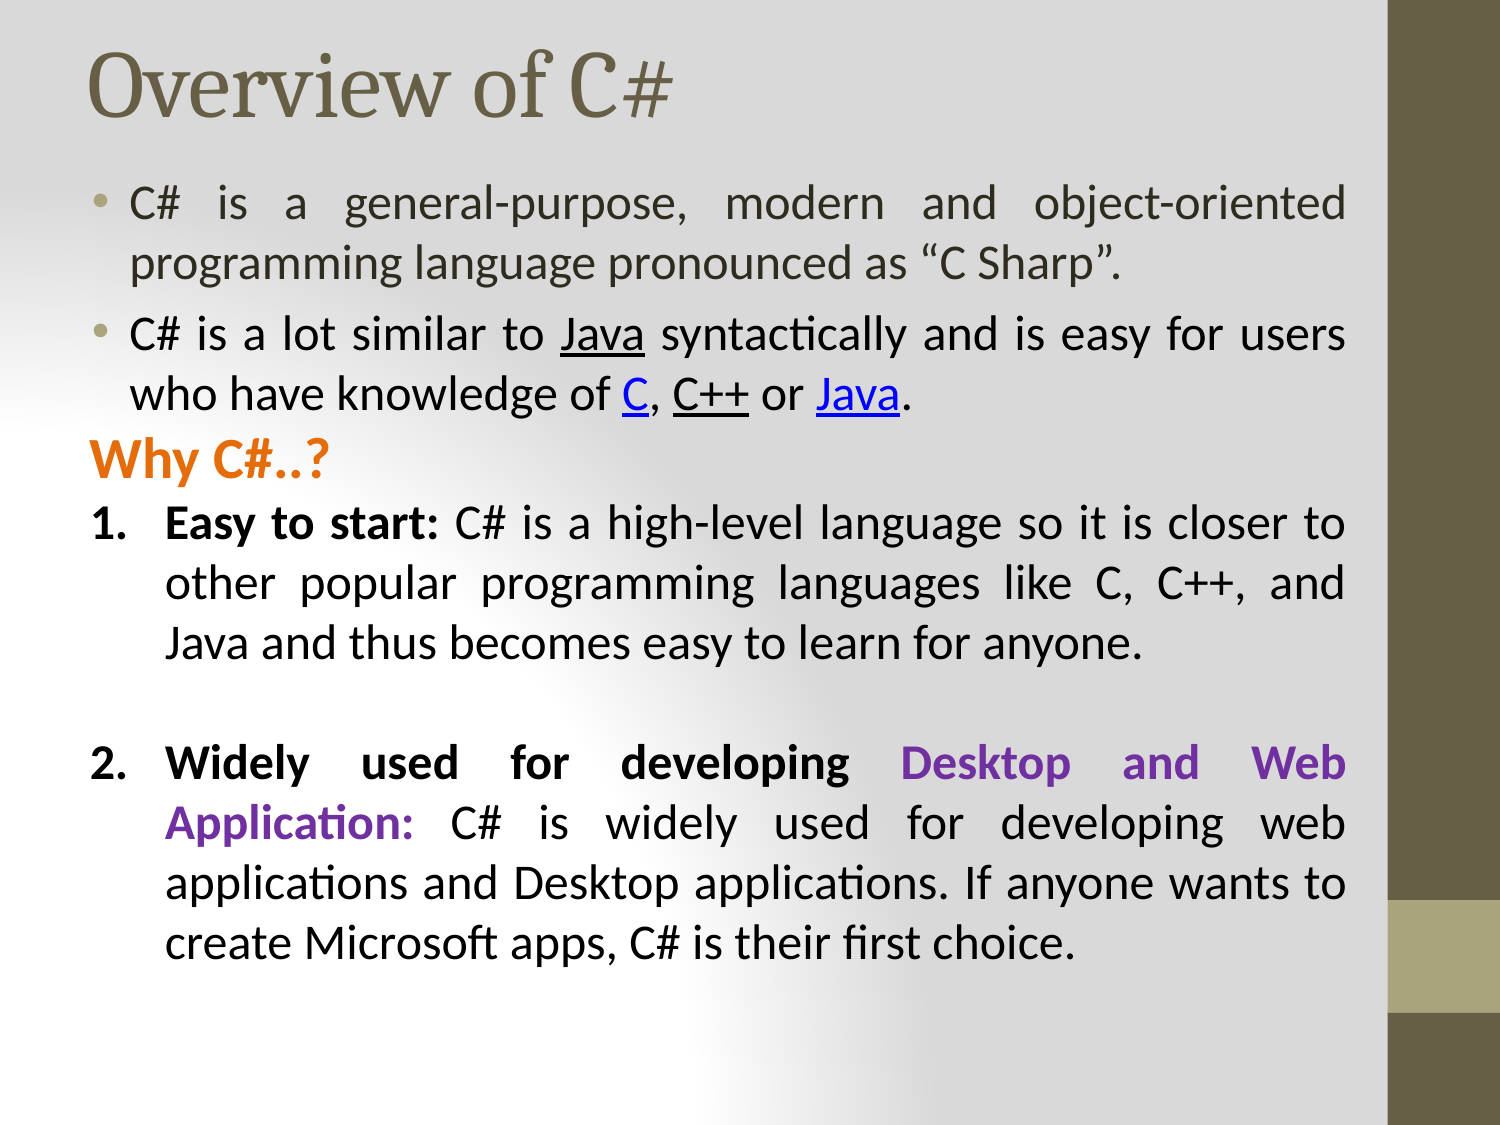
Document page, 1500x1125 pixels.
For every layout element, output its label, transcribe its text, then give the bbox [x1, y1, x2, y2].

title Overview of C# [87, 21, 921, 138]
text_box C# is a general-purpose, modern and object-oriented programming language pronounced as “C Sharp”. C# is a lot similar to Java syntactically and is easy for users who have knowledge of C, C++ or Java. Why C#..? Easy to start: C# is a high-level language so it is closer to other popular programming languages like C, C++, and Java and thus becomes easy to learn for anyone. Widely used for developing Desktop and Web Application: C# is widely used for developing web applications and Desktop applications. If anyone wants to create Microsoft apps, C# is their first choice. [74, 162, 1363, 1048]
picture [0, 0, 1387, 1125]
